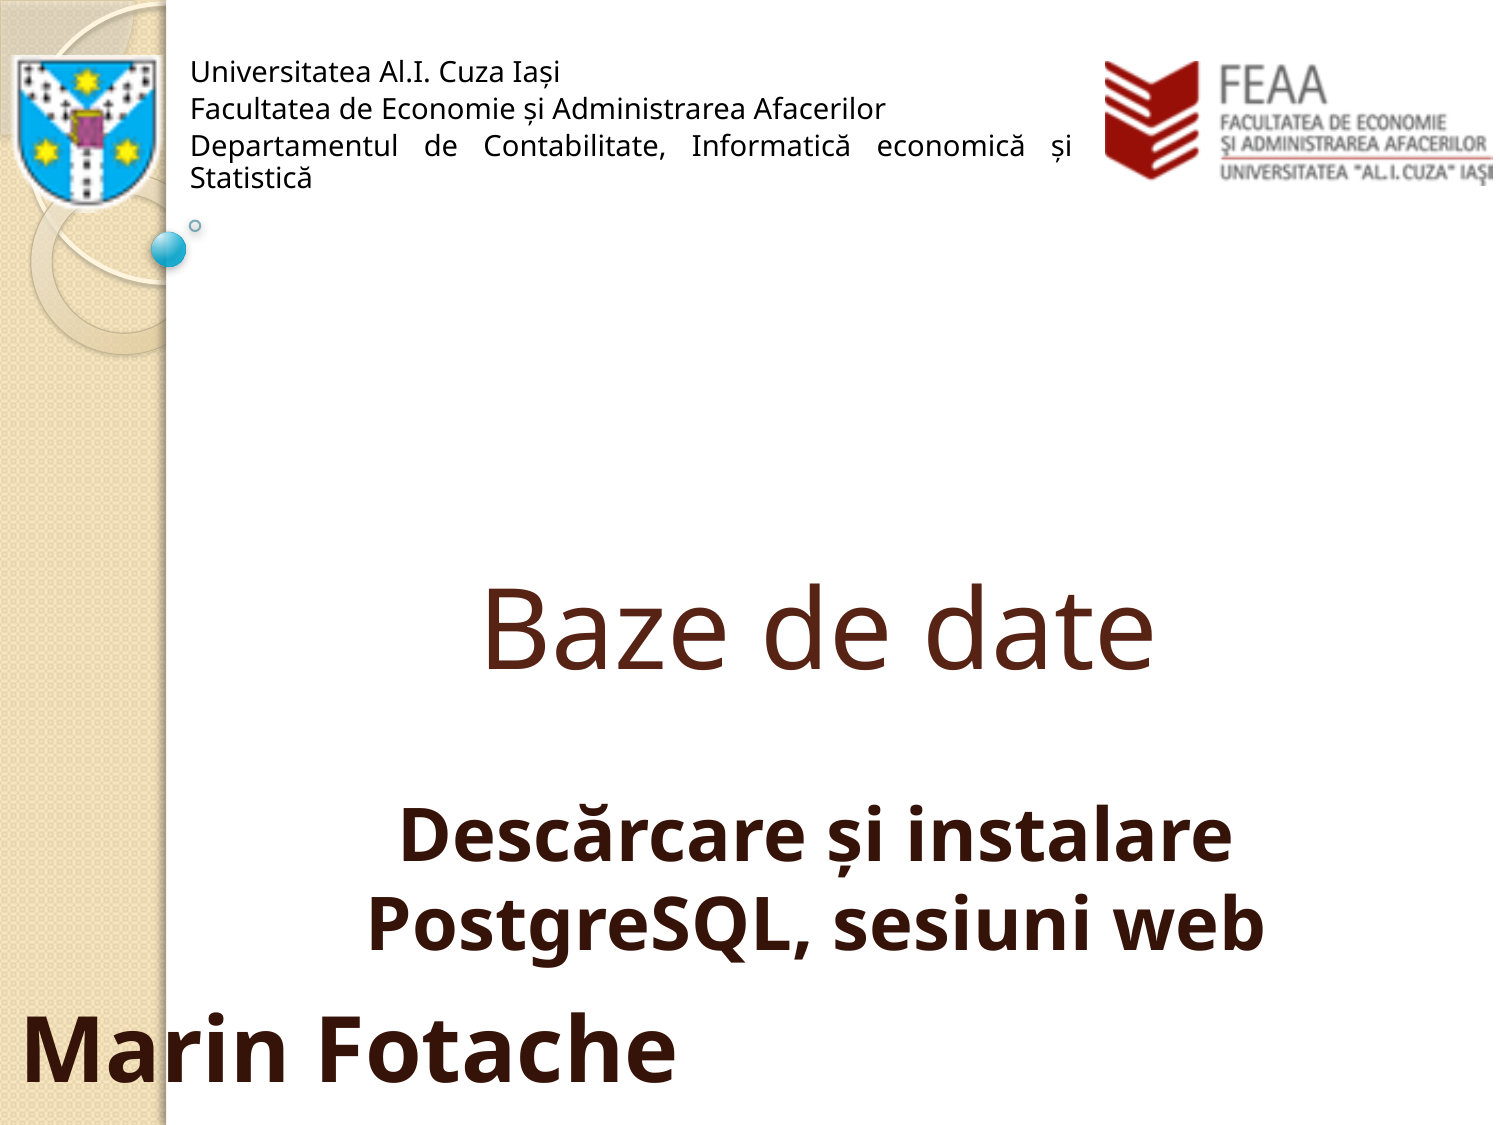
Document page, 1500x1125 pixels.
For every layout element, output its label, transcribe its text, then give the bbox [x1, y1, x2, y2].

text_box Marin Fotache [0, 974, 1084, 1125]
title Baze de date [125, 337, 1500, 700]
text_box Universitatea Al.I. Cuza Iași Facultatea de Economie și Administrarea Afacerilor Departamentul de Contabilitate, Informatică economică și Statistică [174, 49, 1088, 203]
subtitle Descărcare și instalare PostgreSQL, sesiuni web [166, 787, 1463, 975]
picture [9, 55, 167, 213]
picture [1105, 61, 1494, 186]
